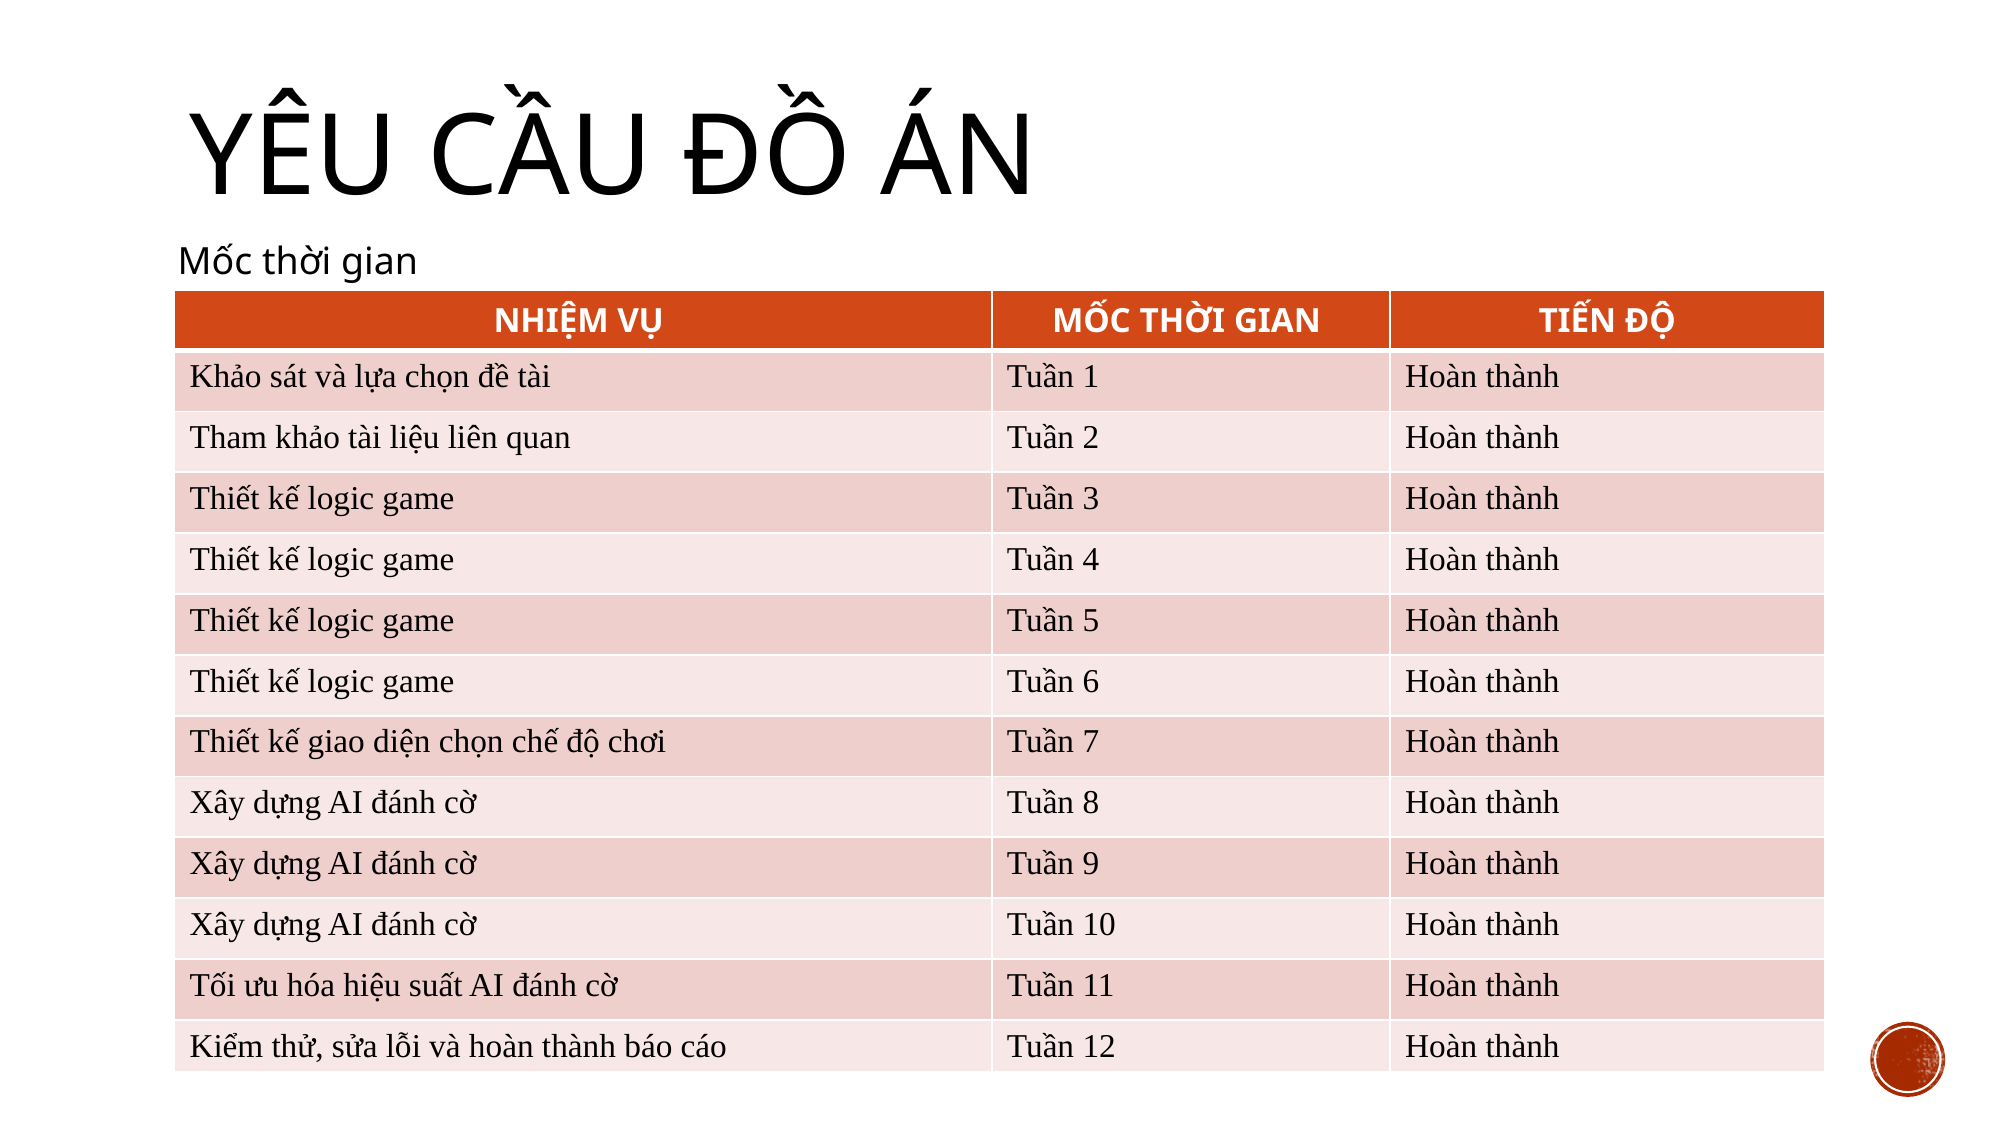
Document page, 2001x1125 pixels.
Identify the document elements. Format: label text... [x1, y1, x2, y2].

table_cell Hoàn thành [1391, 777, 1824, 836]
table_cell Hoàn thành [1391, 899, 1824, 958]
table_cell Tuần 5 [993, 595, 1389, 654]
text_box Mốc thời gian [162, 229, 523, 289]
table_cell Tuần 3 [993, 473, 1389, 532]
table_cell Tuần 2 [993, 412, 1389, 471]
table_cell Tuần 1 [993, 353, 1389, 411]
table_cell Thiết kế logic game [175, 534, 991, 593]
title YÊU CẦU ĐỒ ÁN [174, 25, 1825, 289]
table_cell Tuần 9 [993, 838, 1389, 897]
table_cell Thiết kế logic game [175, 595, 991, 654]
table_header MỐC THỜI GIAN [993, 291, 1389, 348]
table_cell Hoàn thành [1391, 353, 1824, 411]
table_cell Tham khảo tài liệu liên quan [175, 412, 991, 471]
table_cell Hoàn thành [1391, 838, 1824, 897]
table_cell Hoàn thành [1391, 412, 1824, 471]
table_cell Khảo sát và lựa chọn đề tài [175, 353, 991, 411]
table_cell Hoàn thành [1391, 656, 1824, 715]
table_cell Hoàn thành [1391, 717, 1824, 776]
table_cell Thiết kế giao diện chọn chế độ chơi [175, 717, 991, 776]
table_cell Hoàn thành [1391, 595, 1824, 654]
table_cell Tuần 8 [993, 777, 1389, 836]
table_cell Xây dựng AI đánh cờ [175, 838, 991, 897]
table_cell Thiết kế logic game [175, 656, 991, 715]
table_cell Tuần 6 [993, 656, 1389, 715]
table_cell Tuần 4 [993, 534, 1389, 593]
table_cell Tuần 10 [993, 899, 1389, 958]
table_cell Tuần 7 [993, 717, 1389, 776]
table_cell Xây dựng AI đánh cờ [175, 899, 991, 958]
table_cell Hoàn thành [1391, 960, 1824, 1019]
table_header NHIỆM VỤ [175, 291, 991, 348]
table_cell Hoàn thành [1391, 534, 1824, 593]
table_cell Xây dựng AI đánh cờ [175, 777, 991, 836]
table_cell Hoàn thành [1391, 1021, 1824, 1071]
table_cell Hoàn thành [1391, 473, 1824, 532]
table_cell Tuần 12 [993, 1021, 1389, 1071]
table_cell Tuần 11 [993, 960, 1389, 1019]
table_cell Kiểm thử, sửa lỗi và hoàn thành báo cáo [175, 1021, 991, 1071]
table_cell Tối ưu hóa hiệu suất AI đánh cờ [175, 960, 991, 1019]
table_header TIẾN ĐỘ [1391, 291, 1824, 348]
table_cell Thiết kế logic game [175, 473, 991, 532]
